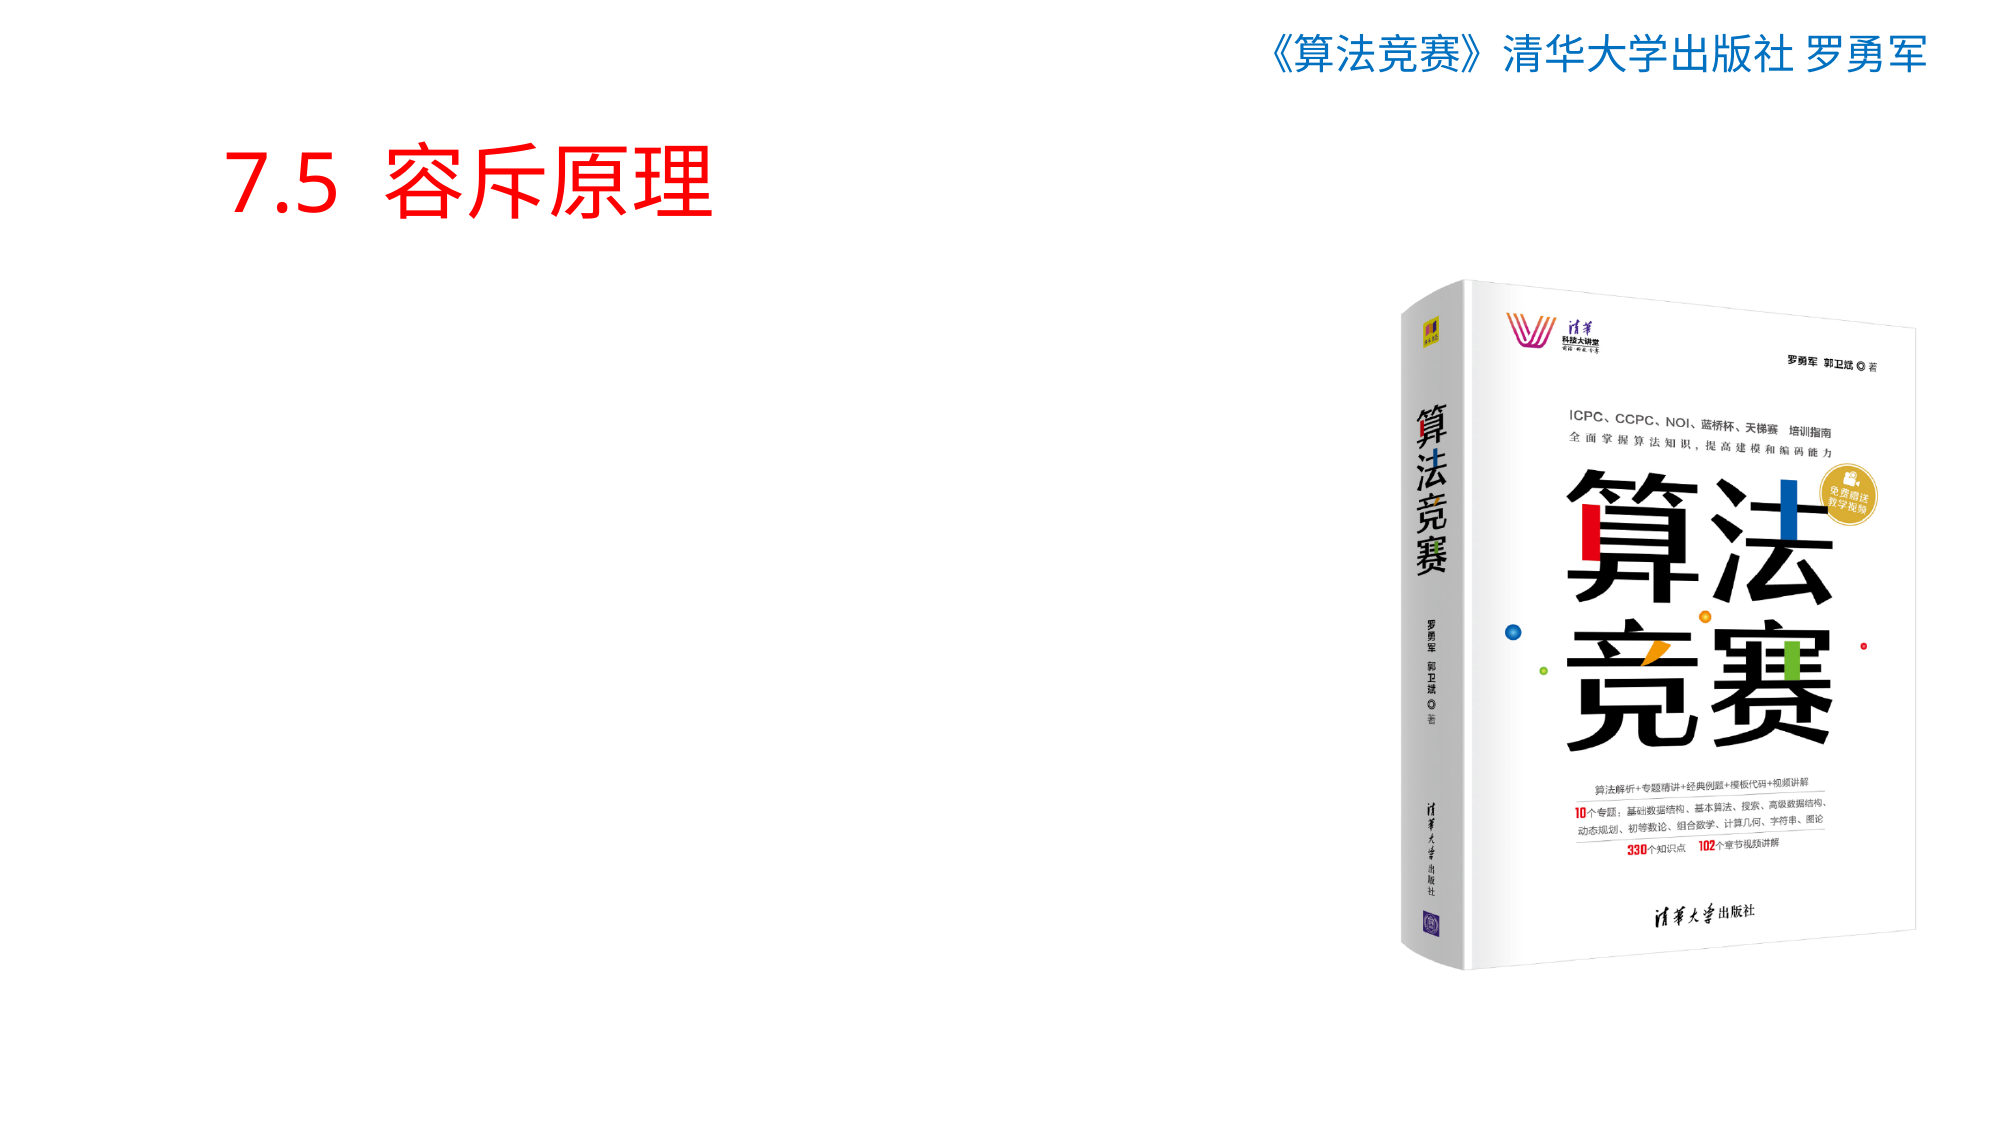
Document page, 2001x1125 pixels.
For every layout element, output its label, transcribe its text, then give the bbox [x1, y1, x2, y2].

text_box 《算法竞赛》清华大学出版社 罗勇军 [1224, 20, 1957, 99]
picture [1389, 277, 1925, 977]
title 7.5 容斥原理 [208, 91, 1559, 279]
